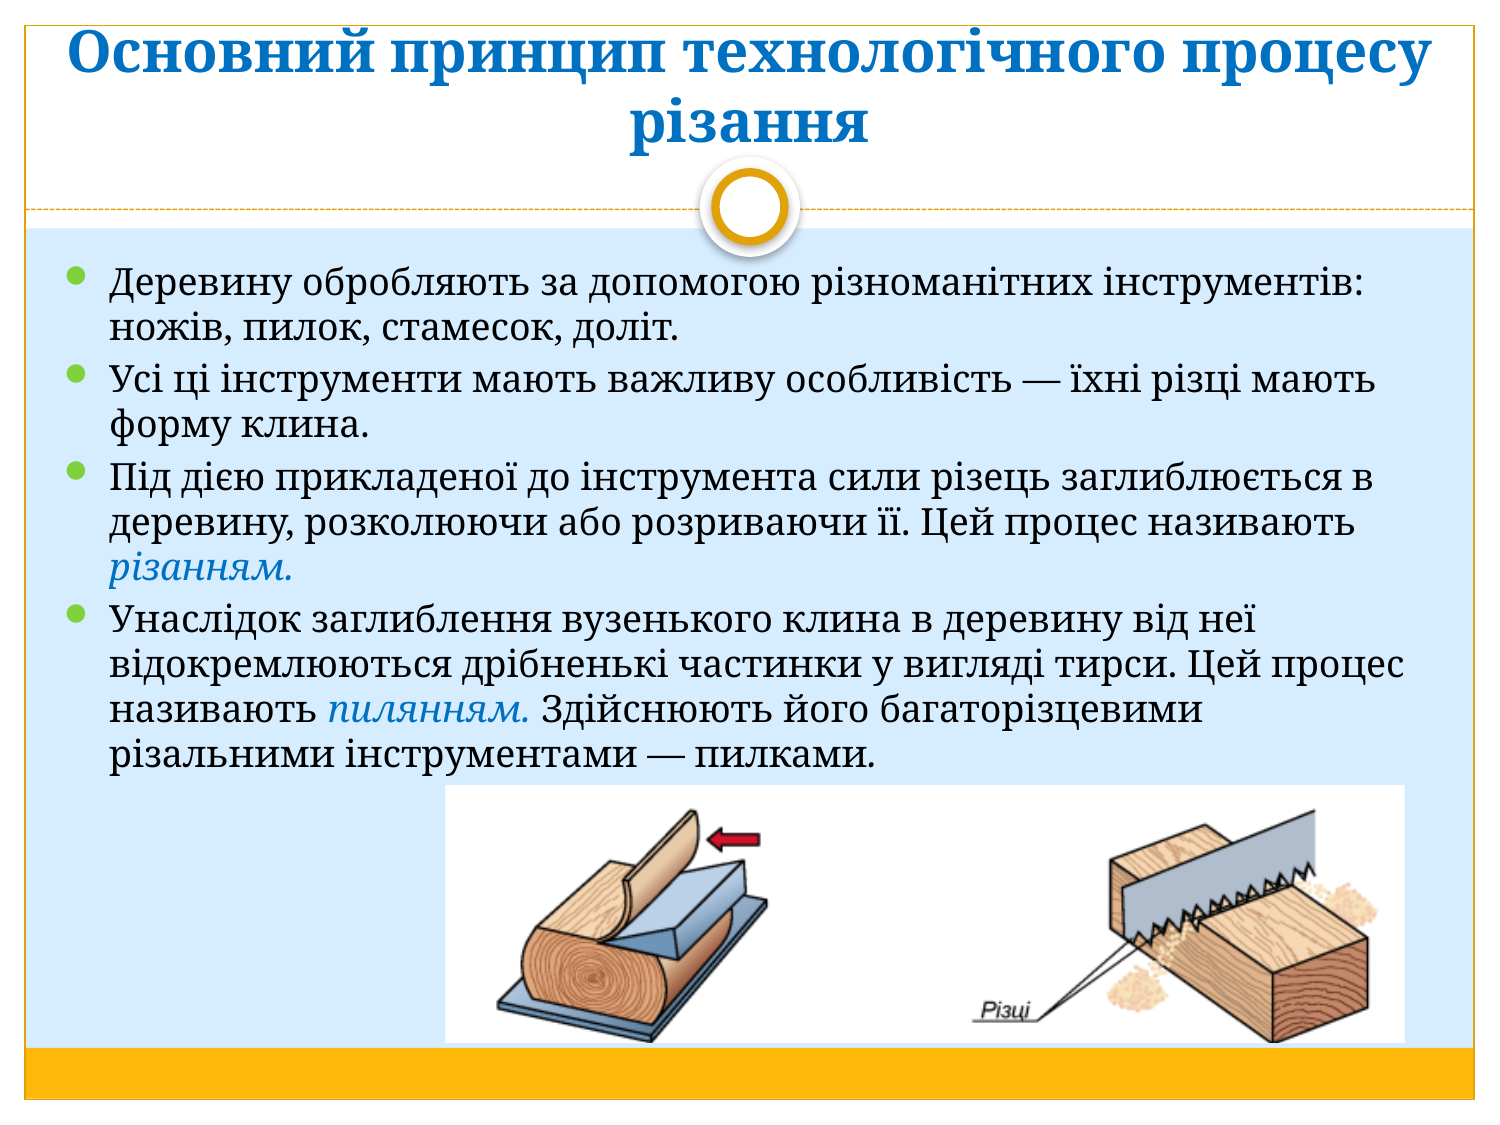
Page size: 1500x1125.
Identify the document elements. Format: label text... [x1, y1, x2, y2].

picture [445, 784, 1405, 1044]
list Деревину обробляють за допомогою різноманітних інструментів: ножів, пилок, стамесок, доліт. Усі ці інструменти мають важливу особливість — їхні різці мають форму клина. Під дією прикладеної до інструмента сили різець заглиблюється в деревину, розколюючи або розриваючи її. Цей процес називають різанням. Унаслідок заглиблення вузенького клина в деревину від неї відокремлюються дрібненькі частинки у вигляді тирси. Цей процес називають пилянням. Здійснюють його багаторізцевими різальними інструментами — пилками. [49, 250, 1445, 1001]
title Основний принцип технологічного процесу різання [49, 37, 1450, 162]
